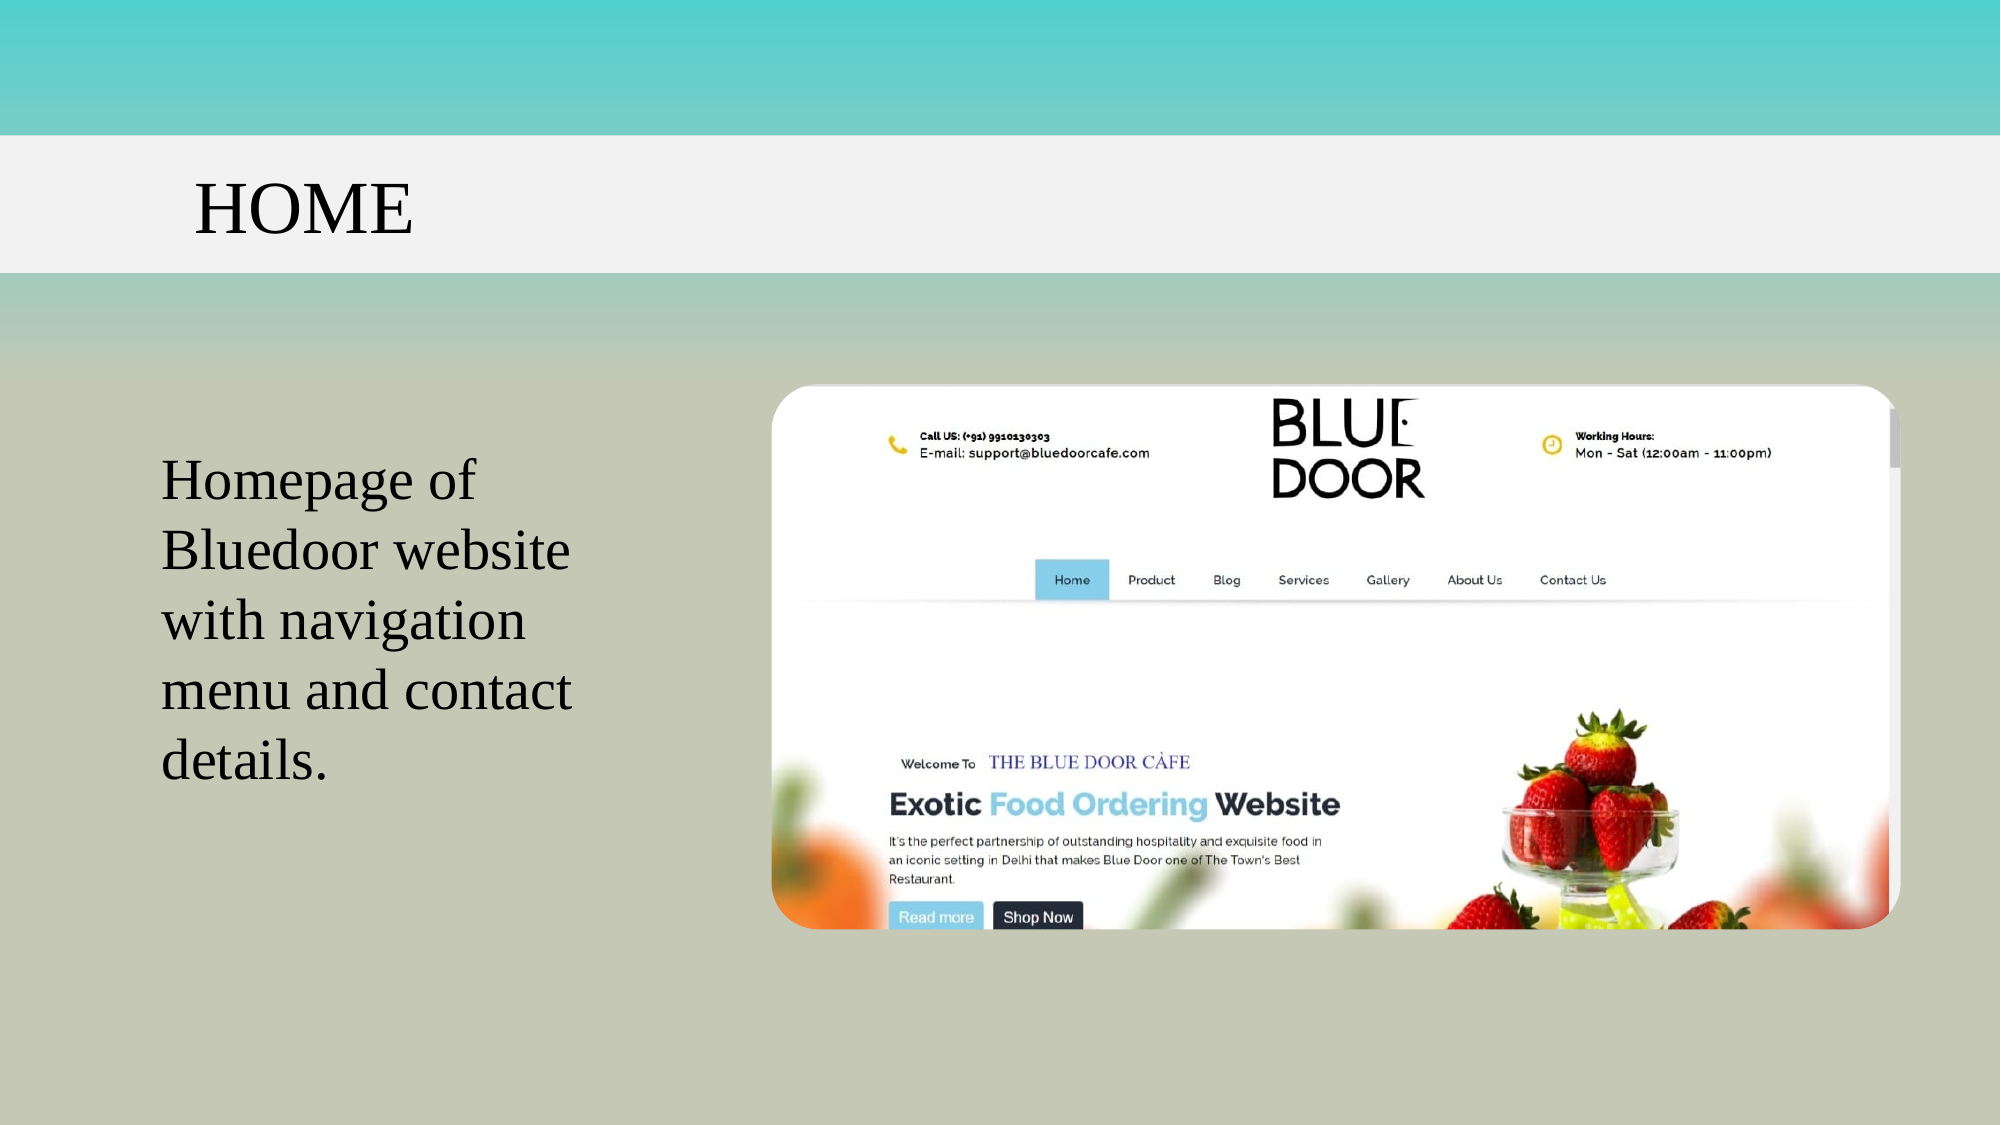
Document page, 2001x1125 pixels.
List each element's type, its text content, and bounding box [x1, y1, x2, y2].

text_box [0, 134, 2000, 274]
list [771, 384, 1901, 930]
text_box HOME [179, 151, 1147, 256]
text_box Homepage of Bluedoor website with navigation menu and contact details. [147, 434, 636, 799]
